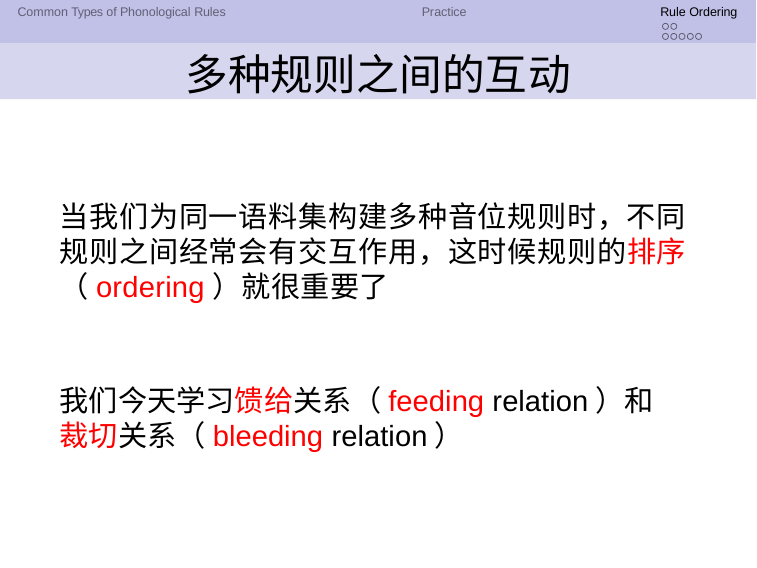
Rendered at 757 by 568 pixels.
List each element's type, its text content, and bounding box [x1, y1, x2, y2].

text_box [661, 22, 703, 41]
text_box Practice [421, 1, 469, 19]
text_box 多种规则之间的互动 [0, 43, 756, 100]
text_box Rule Ordering [660, 1, 741, 19]
text_box Common Types of Phonological Rules [17, 1, 231, 19]
text_box 当我们为同一语料集构建多种音位规则时，不同规则之间经常会有交互作用，这时候规则的排序（ordering）就很重要了 我们今天学习馈给关系（feeding relation）和裁切关系（bleeding relation） [57, 196, 688, 452]
